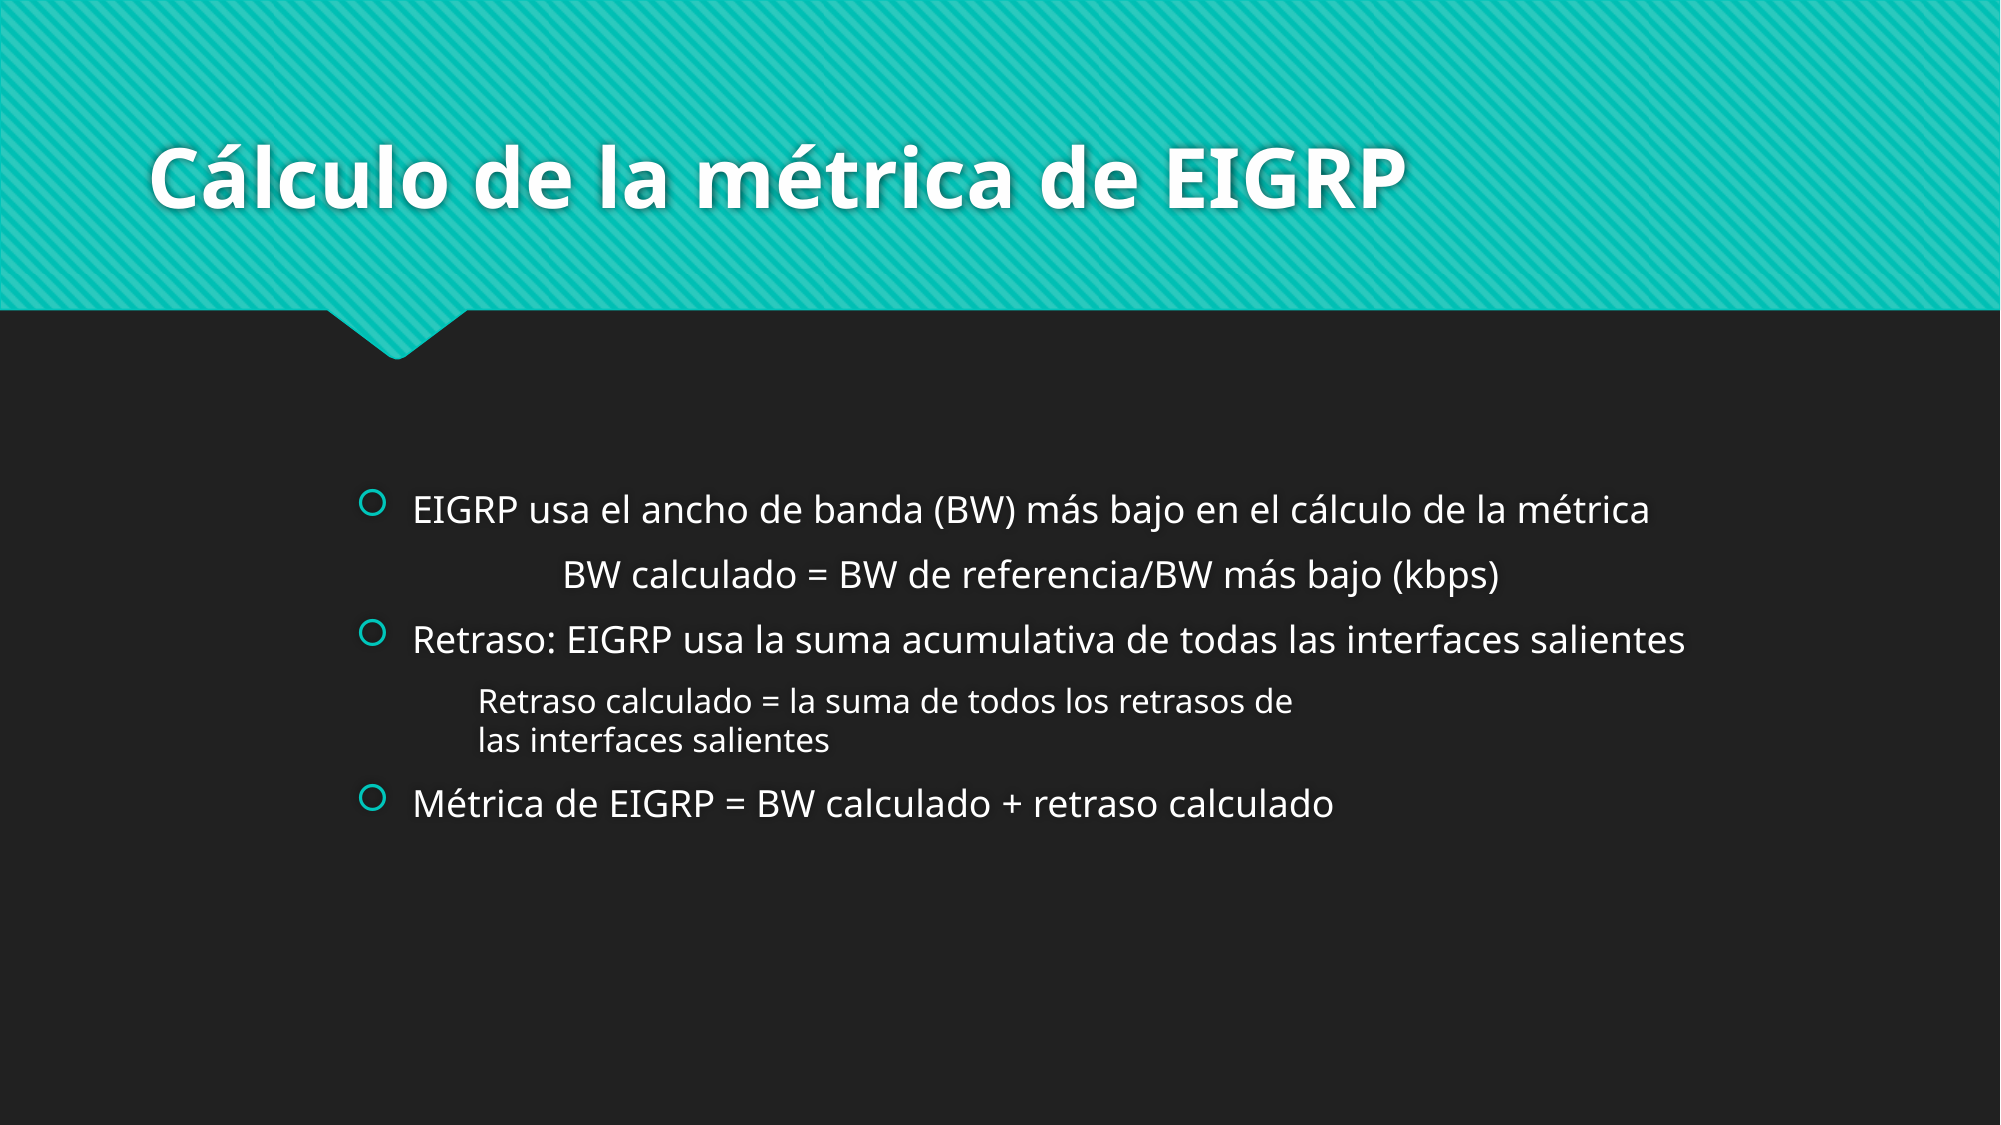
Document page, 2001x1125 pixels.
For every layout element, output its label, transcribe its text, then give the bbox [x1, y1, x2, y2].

title Cálculo de la métrica de EIGRP [132, 73, 1868, 233]
list EIGRP usa el ancho de banda (BW) más bajo en el cálculo de la métrica BW calculado = BW de referencia/BW más bajo (kbps) Retraso: EIGRP usa la suma acumulativa de todas las interfaces salientes Retraso calculado = la suma de todos los retrasos de las interfaces salientes Métrica de EIGRP = BW calculado + retraso calculado [340, 292, 1750, 1018]
